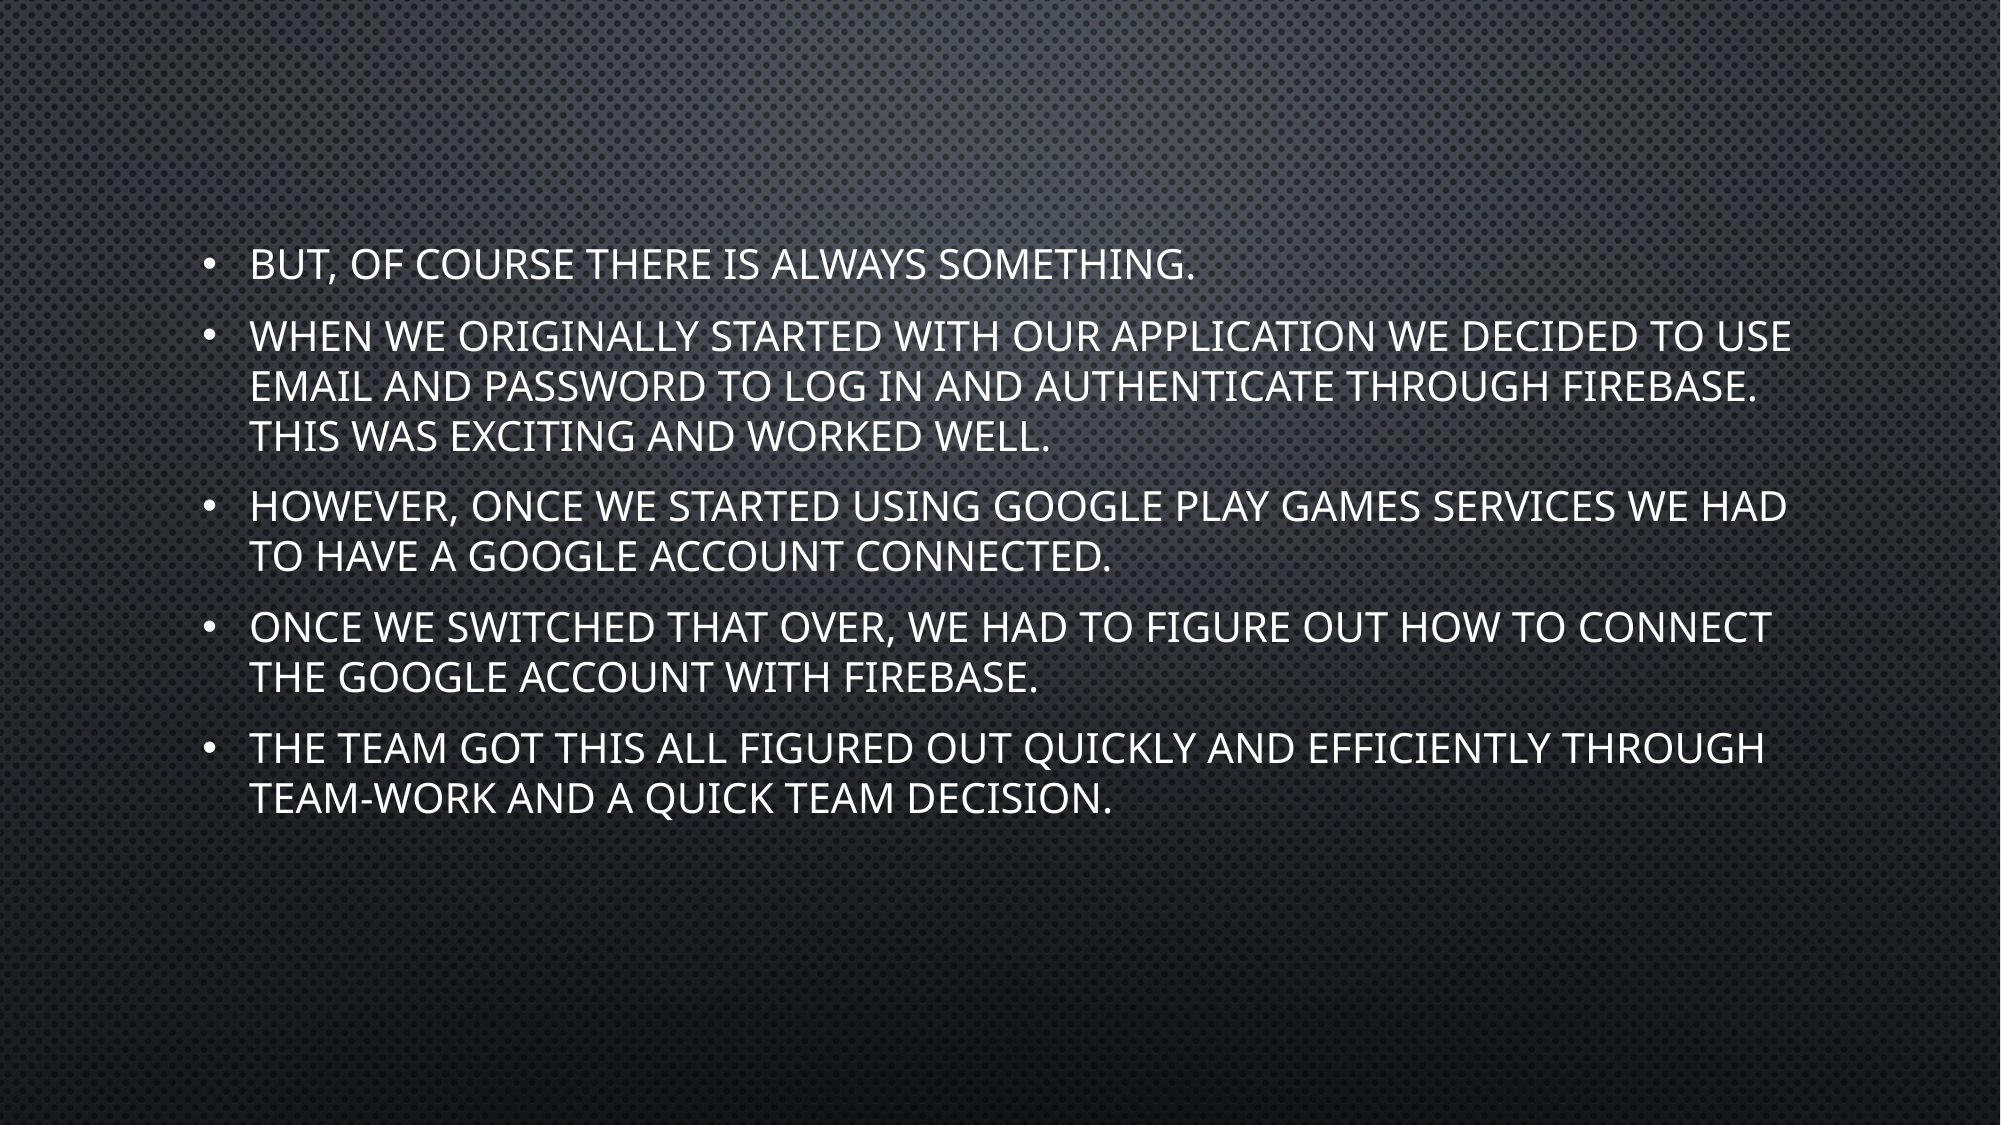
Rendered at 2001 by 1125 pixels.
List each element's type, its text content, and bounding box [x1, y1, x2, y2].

list But, of course there is always something. When we originally started with our application we decided to use email and password to log in and authenticate through firebase. This was exciting and worked well. However, once we started using google play games services we had to have a google account connected. Once we switched that over, we had to figure out how to connect the google account with firebase. The team got this all figured out quickly and efficiently through team-work and a quick team decision. [187, 110, 1813, 950]
